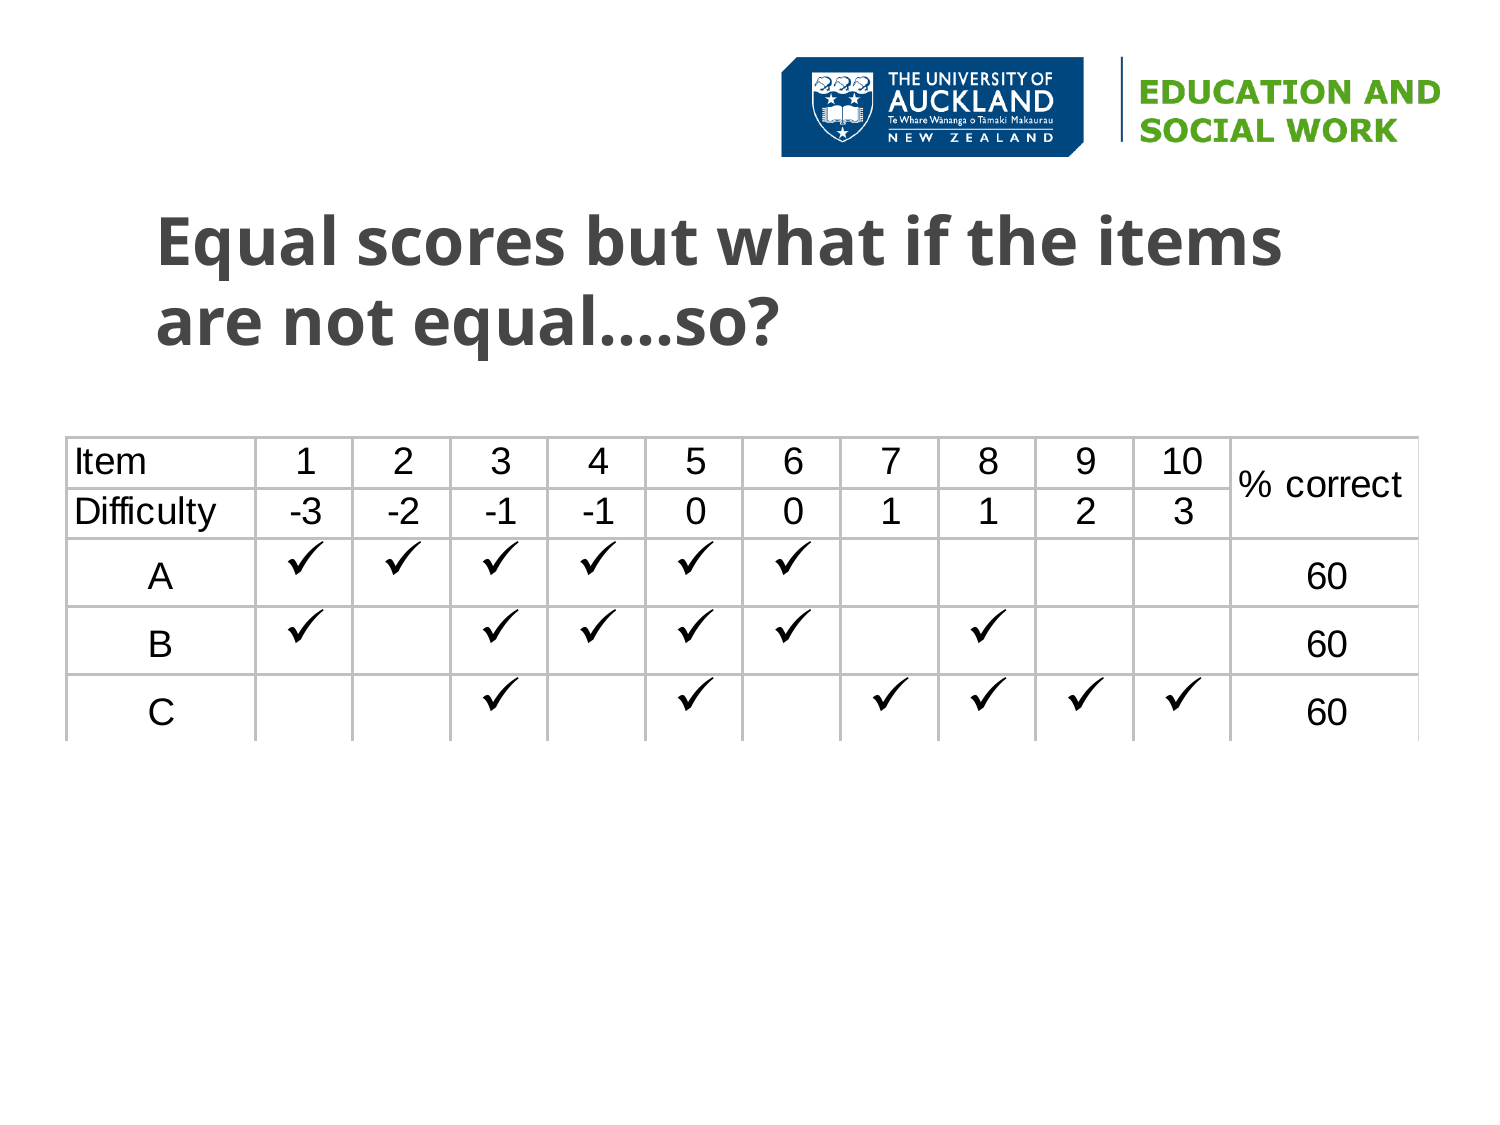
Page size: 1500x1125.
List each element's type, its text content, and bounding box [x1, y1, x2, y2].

picture [781, 56, 1440, 157]
title Equal scores but what if the items are not equal….so? [140, 172, 1346, 386]
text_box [64, 436, 1422, 744]
